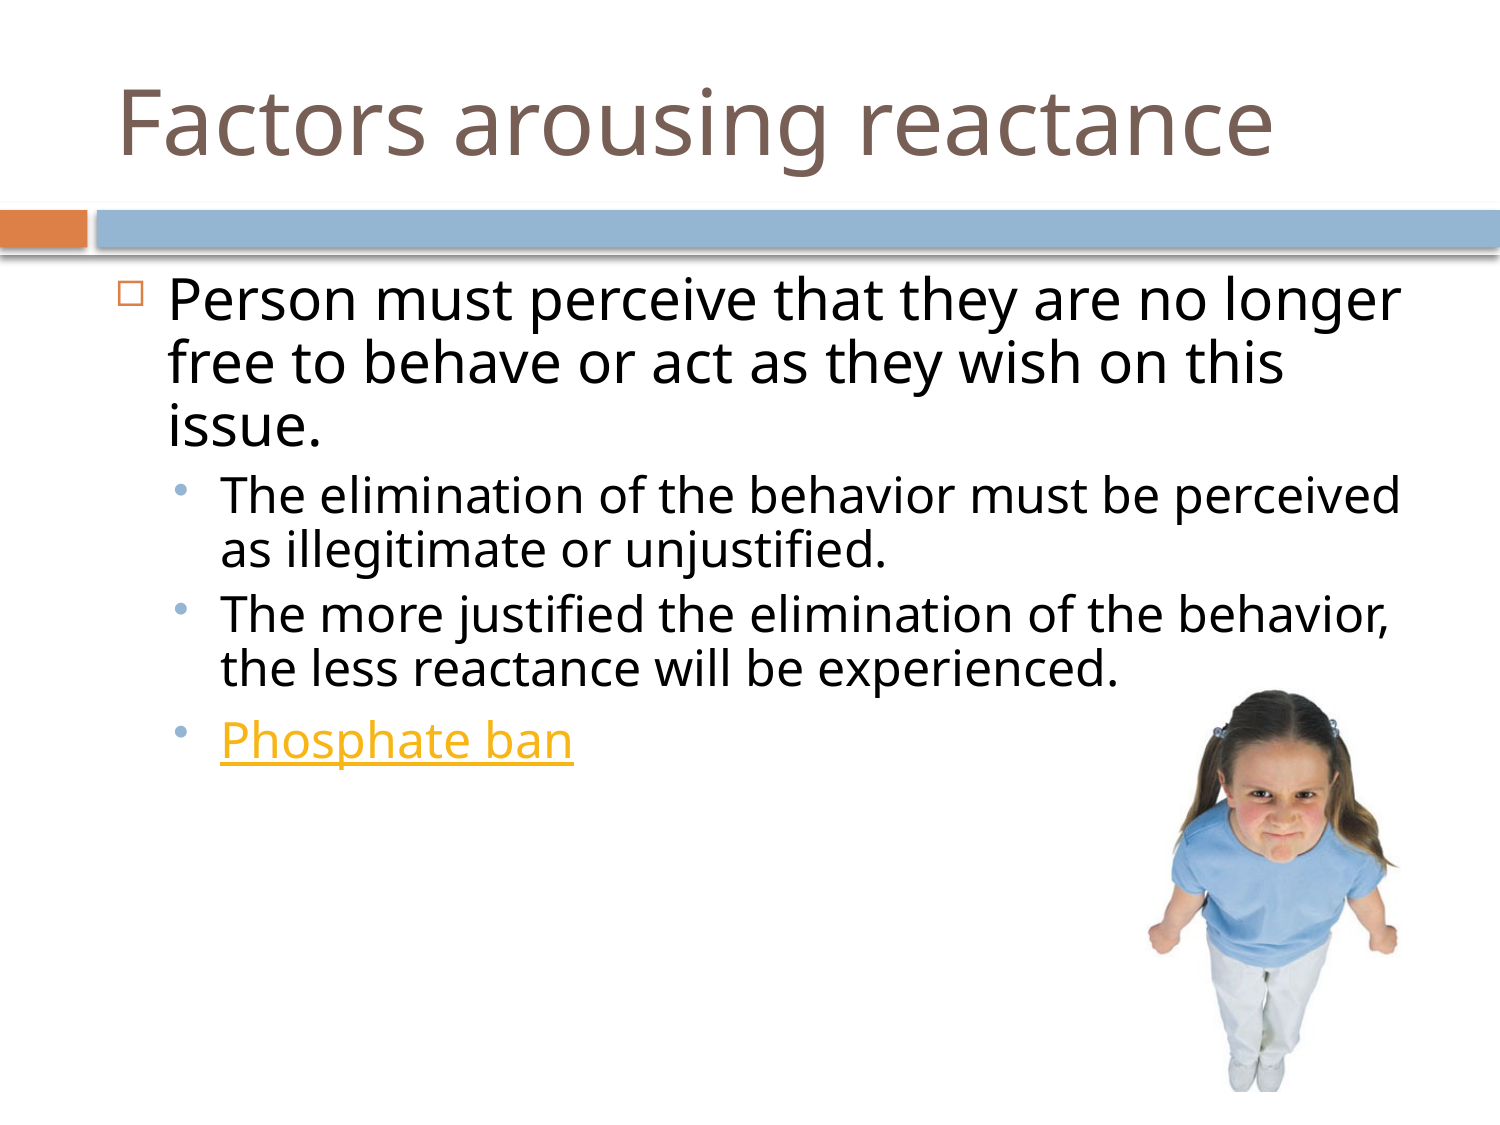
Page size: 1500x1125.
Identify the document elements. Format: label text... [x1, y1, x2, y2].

picture [1112, 687, 1430, 1092]
list Person must perceive that they are no longer free to behave or act as they wish on this issue. The elimination of the behavior must be perceived as illegitimate or unjustified. The more justified the elimination of the behavior, the less reactance will be experienced. Phosphate ban [100, 262, 1438, 1000]
title Factors arousing reactance [100, 37, 1438, 200]
